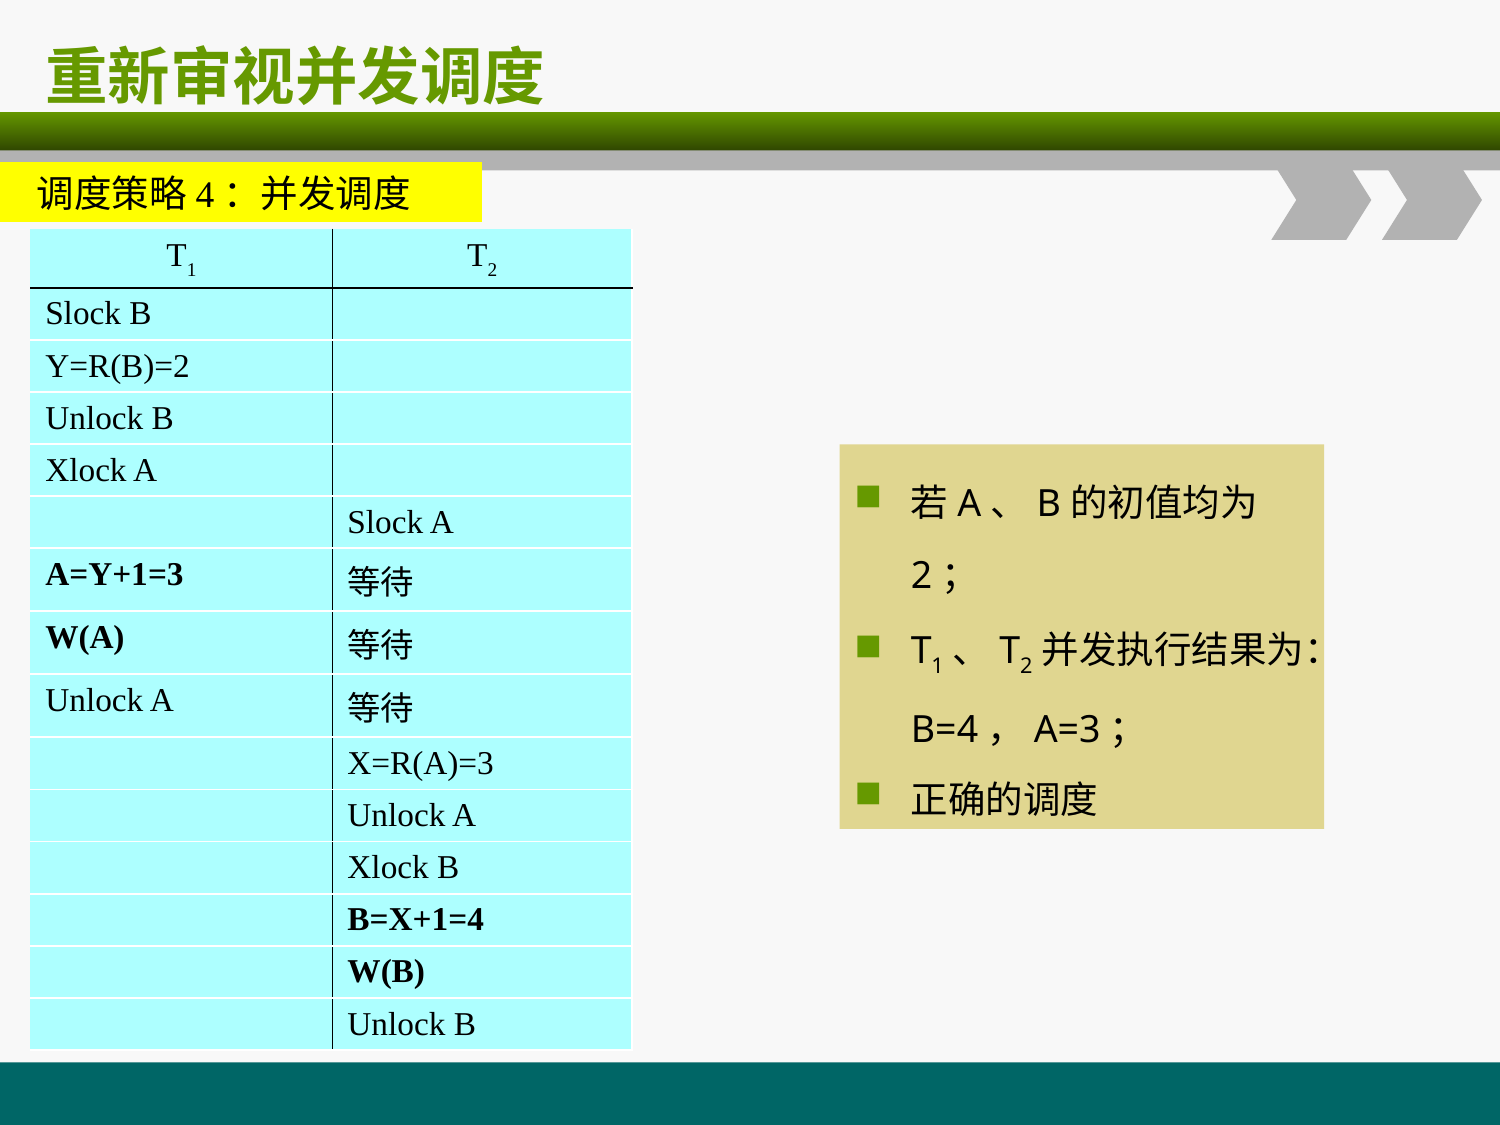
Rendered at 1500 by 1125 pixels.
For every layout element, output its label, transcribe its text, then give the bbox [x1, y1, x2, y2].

text_box 调度策略4：并发调度 [0, 162, 482, 222]
table_cell [30, 895, 332, 945]
table_cell 等待 [333, 549, 631, 610]
table_cell Slock A [333, 497, 631, 547]
table_cell [333, 393, 631, 443]
table_cell [30, 497, 332, 547]
table_cell Xlock B [333, 842, 631, 893]
table_cell Slock B [30, 289, 332, 339]
table_cell [30, 738, 332, 789]
table_cell X=R(A)=3 [333, 738, 631, 789]
table_cell 等待 [333, 612, 631, 673]
table_cell 等待 [333, 675, 631, 736]
table_cell [30, 842, 332, 893]
table_cell Unlock B [30, 393, 332, 443]
table_cell [30, 947, 332, 997]
table_cell B=X+1=4 [333, 895, 631, 945]
table_header T1 [30, 229, 332, 287]
table_cell [30, 790, 332, 841]
table_cell [333, 289, 631, 339]
table_cell Unlock A [333, 790, 631, 841]
table_cell [333, 341, 631, 391]
title 重新审视并发调度 [30, 24, 1463, 125]
table_cell Y=R(B)=2 [30, 341, 332, 391]
text_box 若A、B的初值均为2； T1、T2并发执行结果为：B=4，A=3； 正确的调度 [839, 444, 1325, 829]
table_cell [30, 999, 332, 1049]
table_header T2 [333, 229, 631, 287]
table_cell Unlock B [333, 999, 631, 1049]
table_cell Xlock A [30, 445, 332, 495]
table_cell W(B) [333, 947, 631, 997]
table_cell Unlock A [30, 675, 332, 736]
table_cell A=Y+1=3 [30, 549, 332, 610]
table_cell W(A) [30, 612, 332, 673]
table_cell [333, 445, 631, 495]
